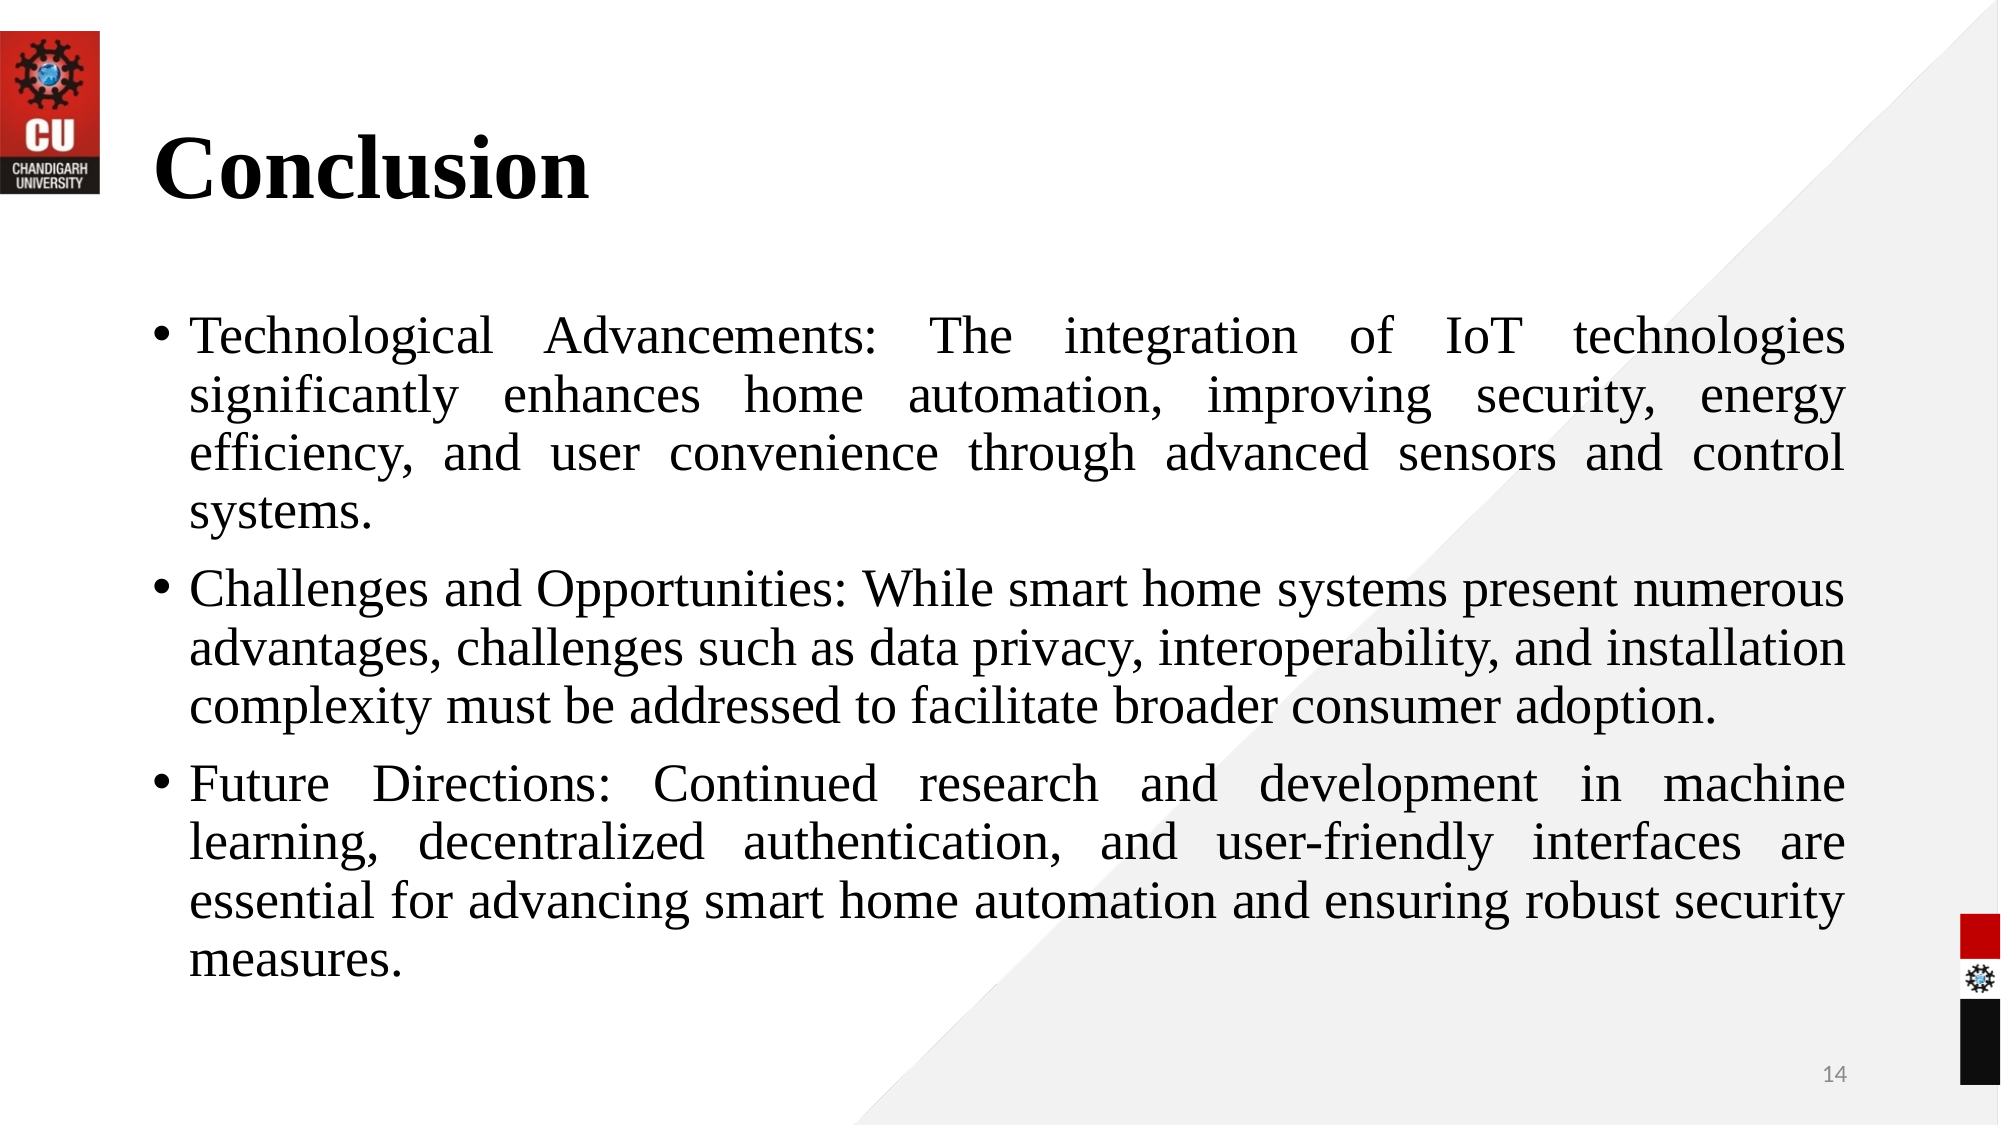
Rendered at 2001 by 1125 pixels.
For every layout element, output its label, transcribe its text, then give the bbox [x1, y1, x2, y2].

slide_number 14 [1412, 1042, 1863, 1103]
title Conclusion [137, 59, 1863, 278]
picture [0, 0, 2001, 1125]
list Technological Advancements: The integration of IoT technologies significantly enhances home automation, improving security, energy efficiency, and user convenience through advanced sensors and control systems. Challenges and Opportunities: While smart home systems present numerous advantages, challenges such as data privacy, interoperability, and installation complexity must be addressed to facilitate broader consumer adoption. Future Directions: Continued research and development in machine learning, decentralized authentication, and user-friendly interfaces are essential for advancing smart home automation and ensuring robust security measures. [137, 299, 1863, 1014]
